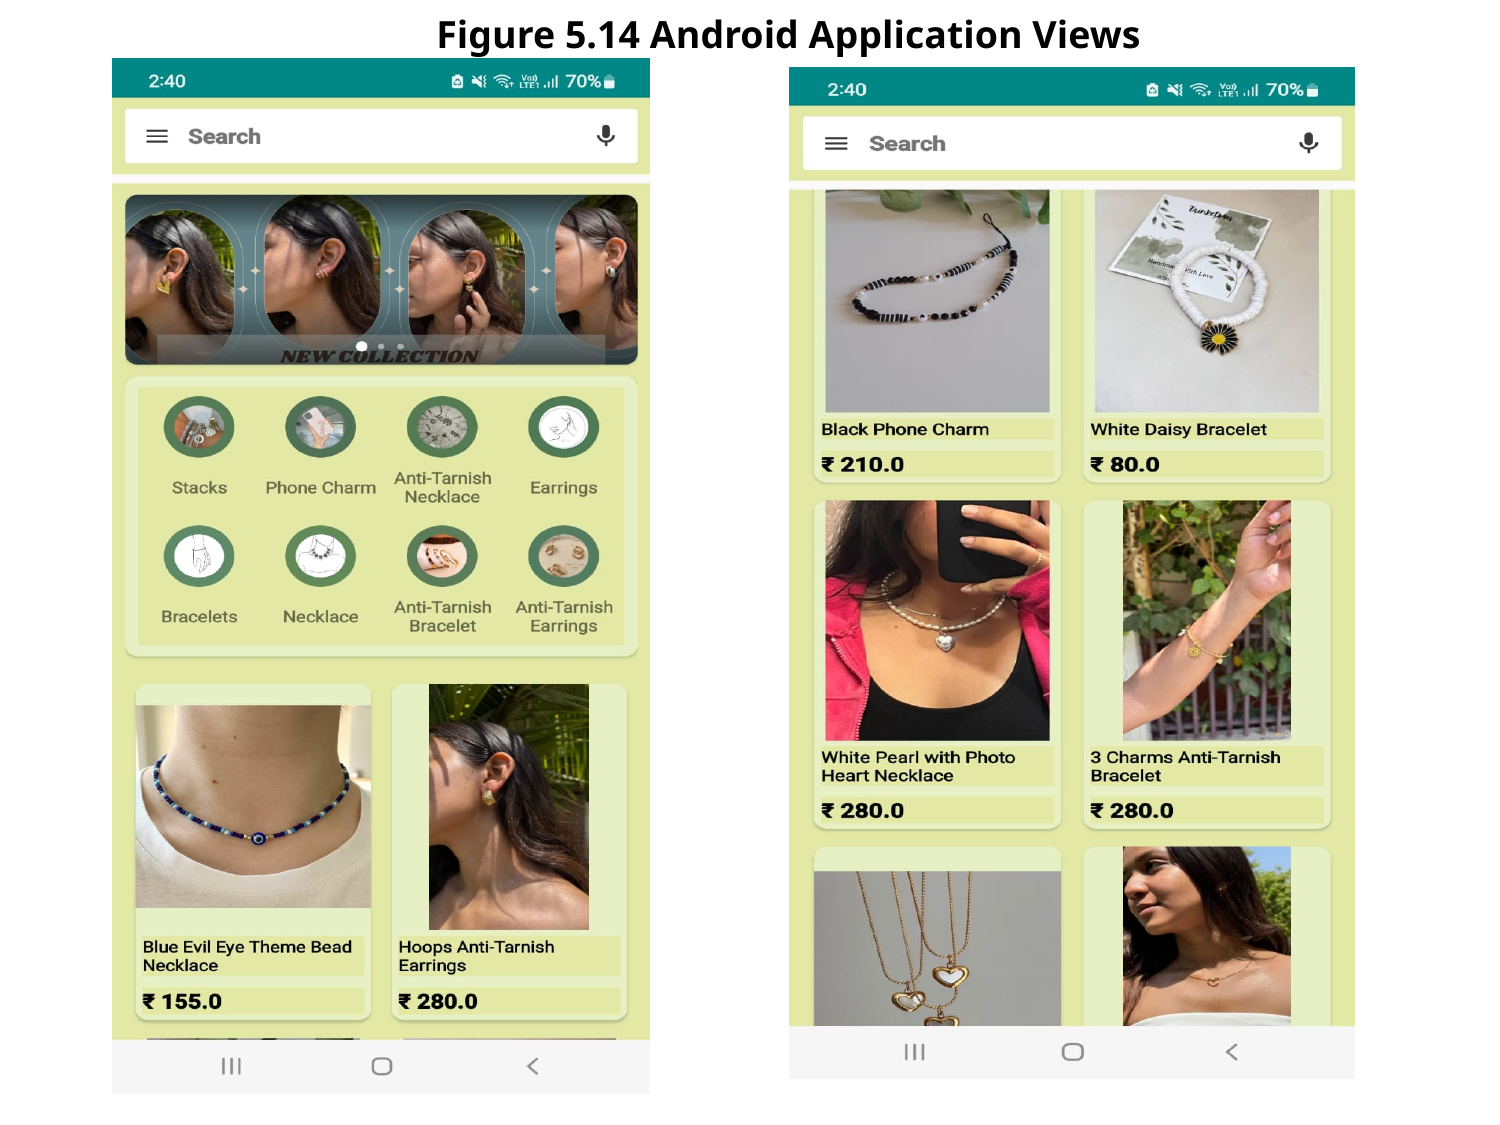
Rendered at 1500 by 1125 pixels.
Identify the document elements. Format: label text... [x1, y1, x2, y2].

text_box Figure 5.14 Android Application Views [337, 3, 1250, 63]
picture [111, 58, 651, 1094]
picture [788, 66, 1356, 1079]
